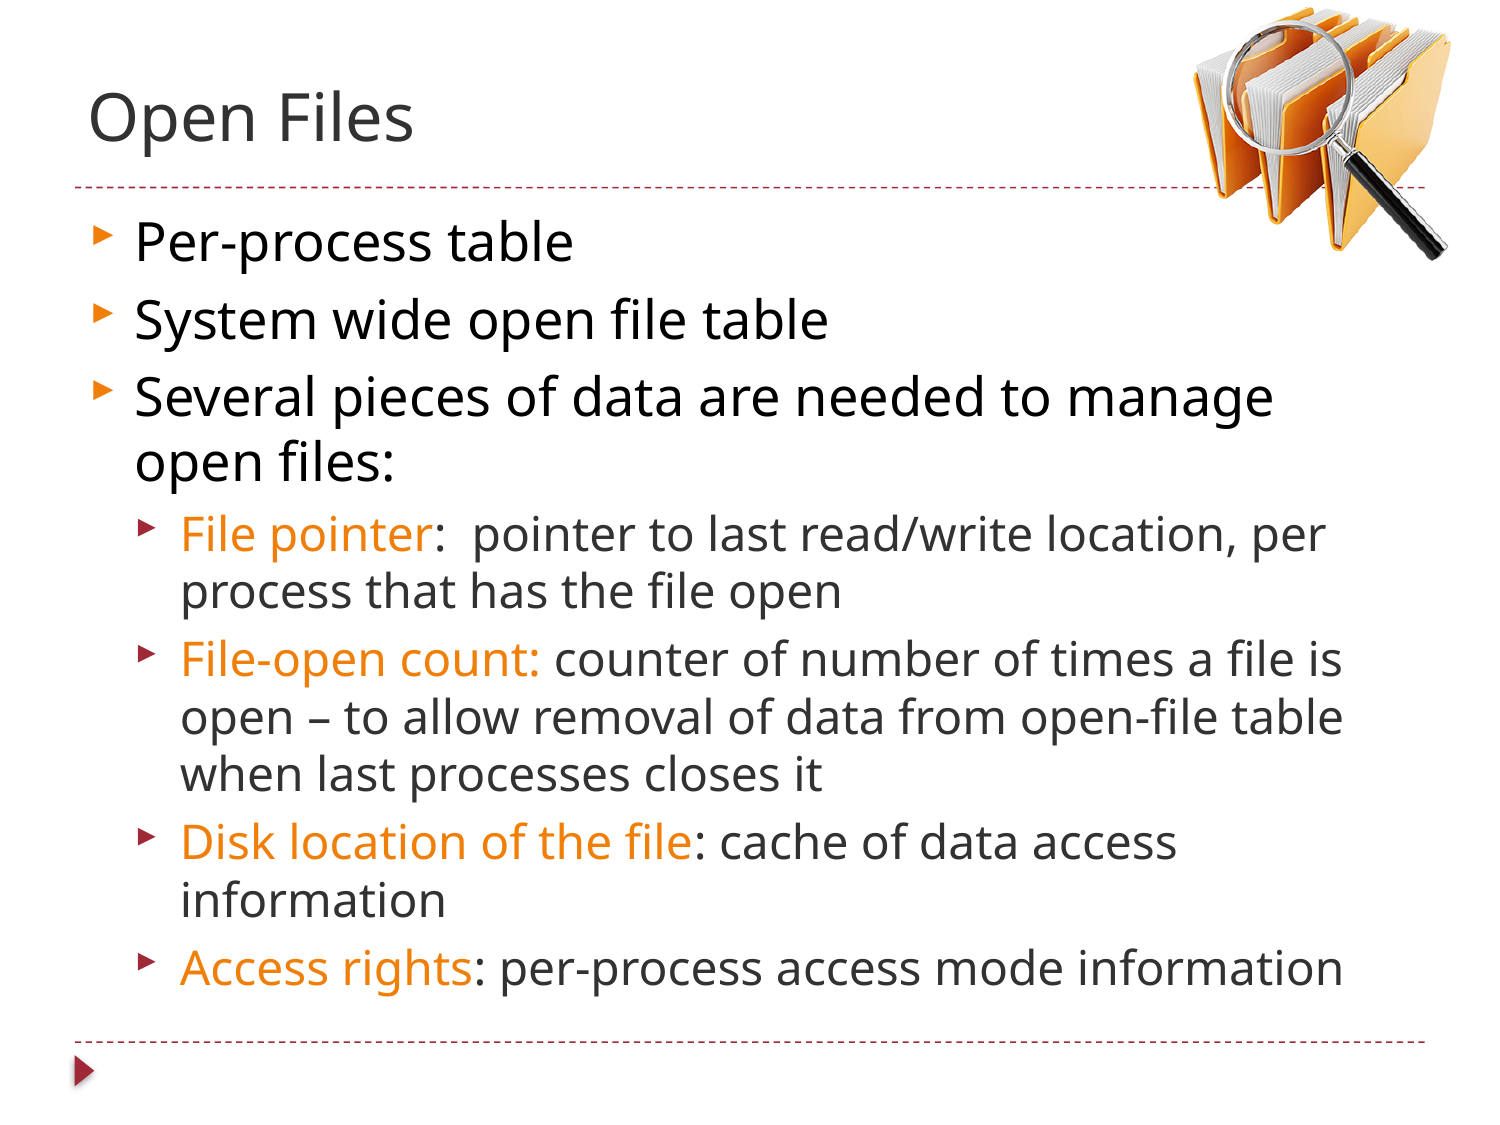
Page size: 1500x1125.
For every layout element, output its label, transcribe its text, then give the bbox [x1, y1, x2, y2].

list Per-process table System wide open file table Several pieces of data are needed to manage open files: File pointer: pointer to last read/write location, per process that has the file open File-open count: counter of number of times a file is open – to allow removal of data from open-file table when last processes closes it Disk location of the file: cache of data access information Access rights: per-process access mode information [75, 200, 1425, 1010]
title Open Files [72, 0, 1423, 163]
picture [1143, 0, 1500, 268]
